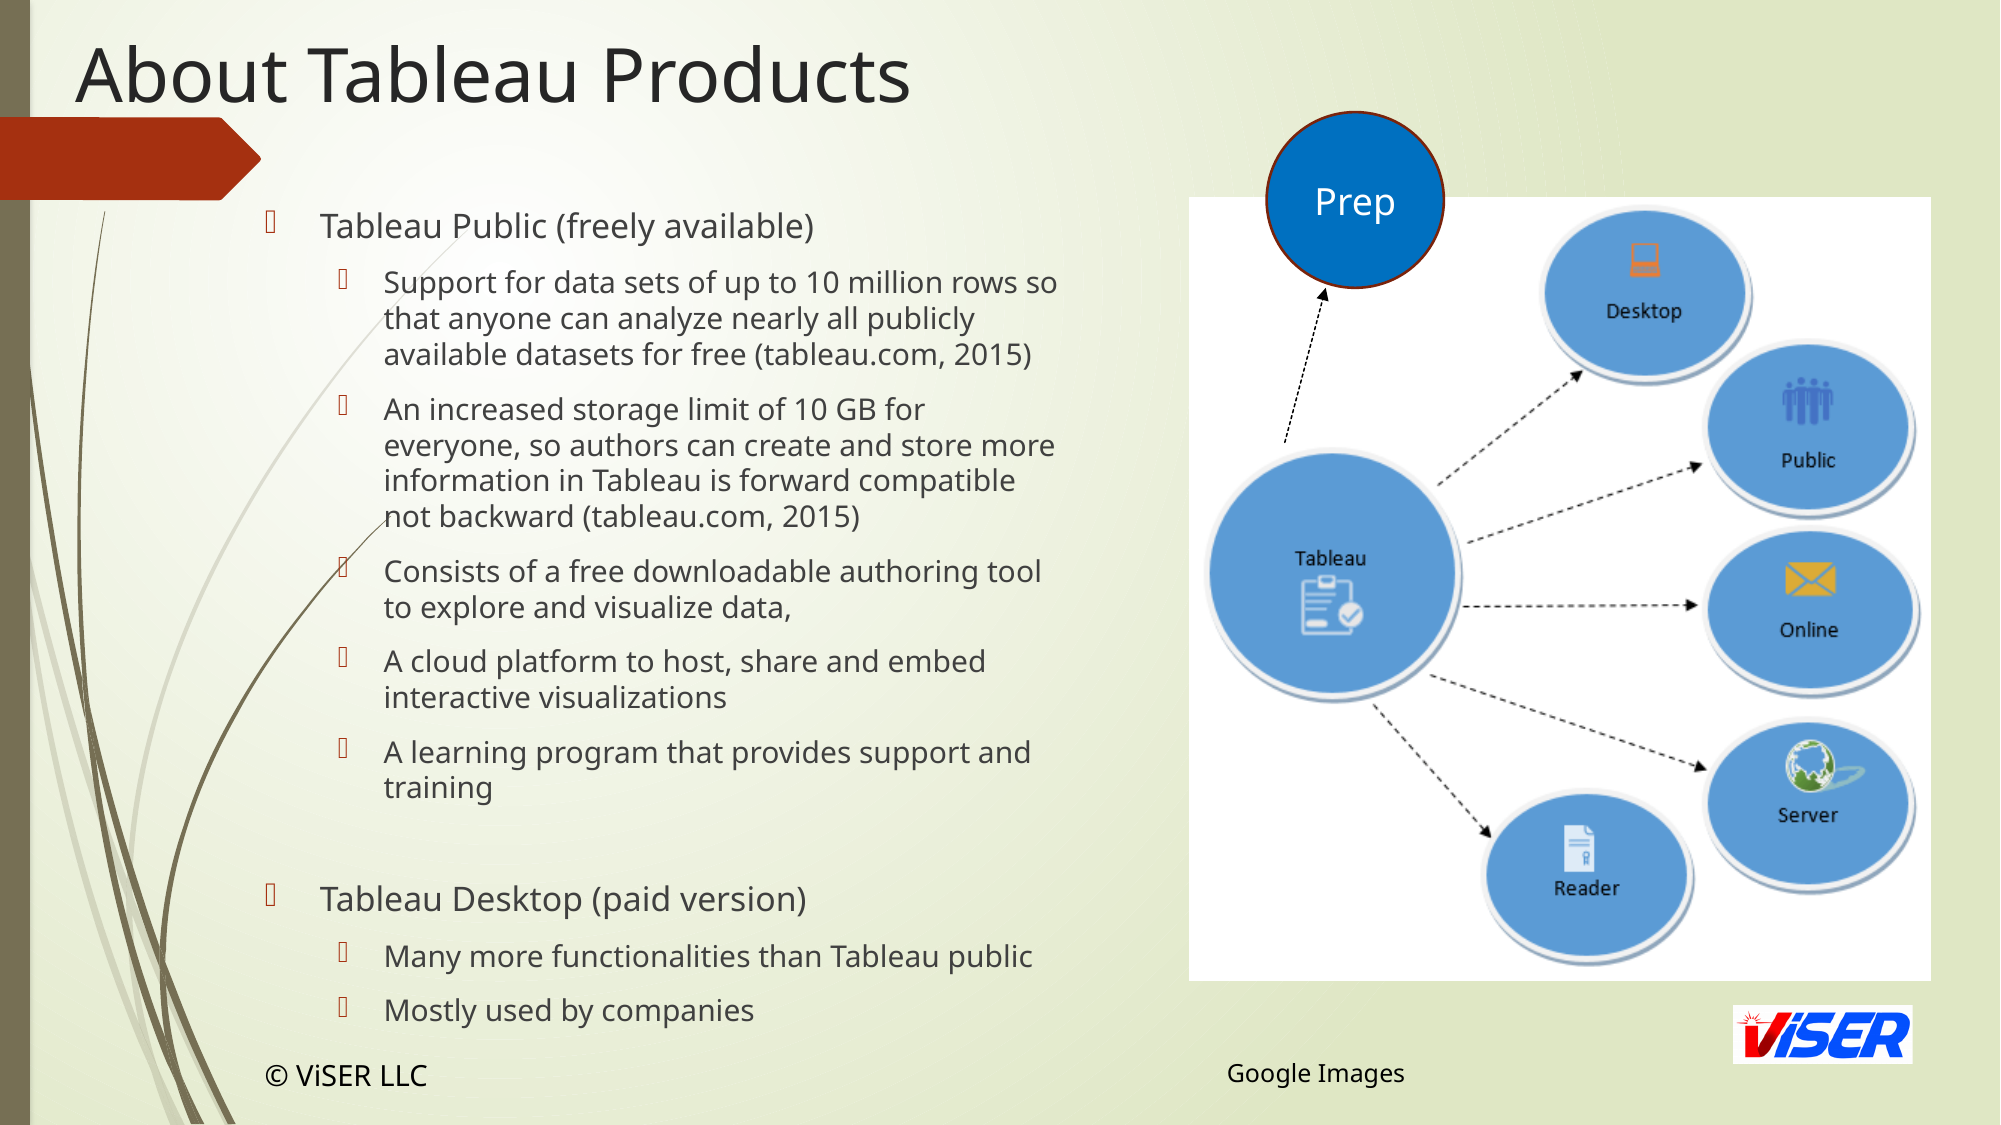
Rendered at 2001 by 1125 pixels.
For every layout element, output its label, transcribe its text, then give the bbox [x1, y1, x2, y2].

text_box © ViSER LLC [249, 1049, 497, 1100]
picture [1189, 197, 1931, 981]
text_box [1284, 287, 1326, 443]
text_box Prep [1265, 110, 1446, 196]
list Tableau Public (freely available) Support for data sets of up to 10 million rows so that anyone can analyze nearly all publicly available datasets for free (tableau.com, 2015) An increased storage limit of 10 GB for everyone, so authors can create and store more information in Tableau is forward compatible not backward (tableau.com, 2015) Consists of a free downloadable authoring tool to explore and visualize data, A cloud platform to host, share and embed interactive visualizations A learning program that provides support and training Tableau Desktop (paid version) Many more functionalities than Tableau public Mostly used by companies [249, 197, 1085, 1050]
picture [1733, 1005, 1913, 1064]
title About Tableau Products [60, 20, 1786, 129]
text_box Google Images [1212, 1050, 1623, 1095]
